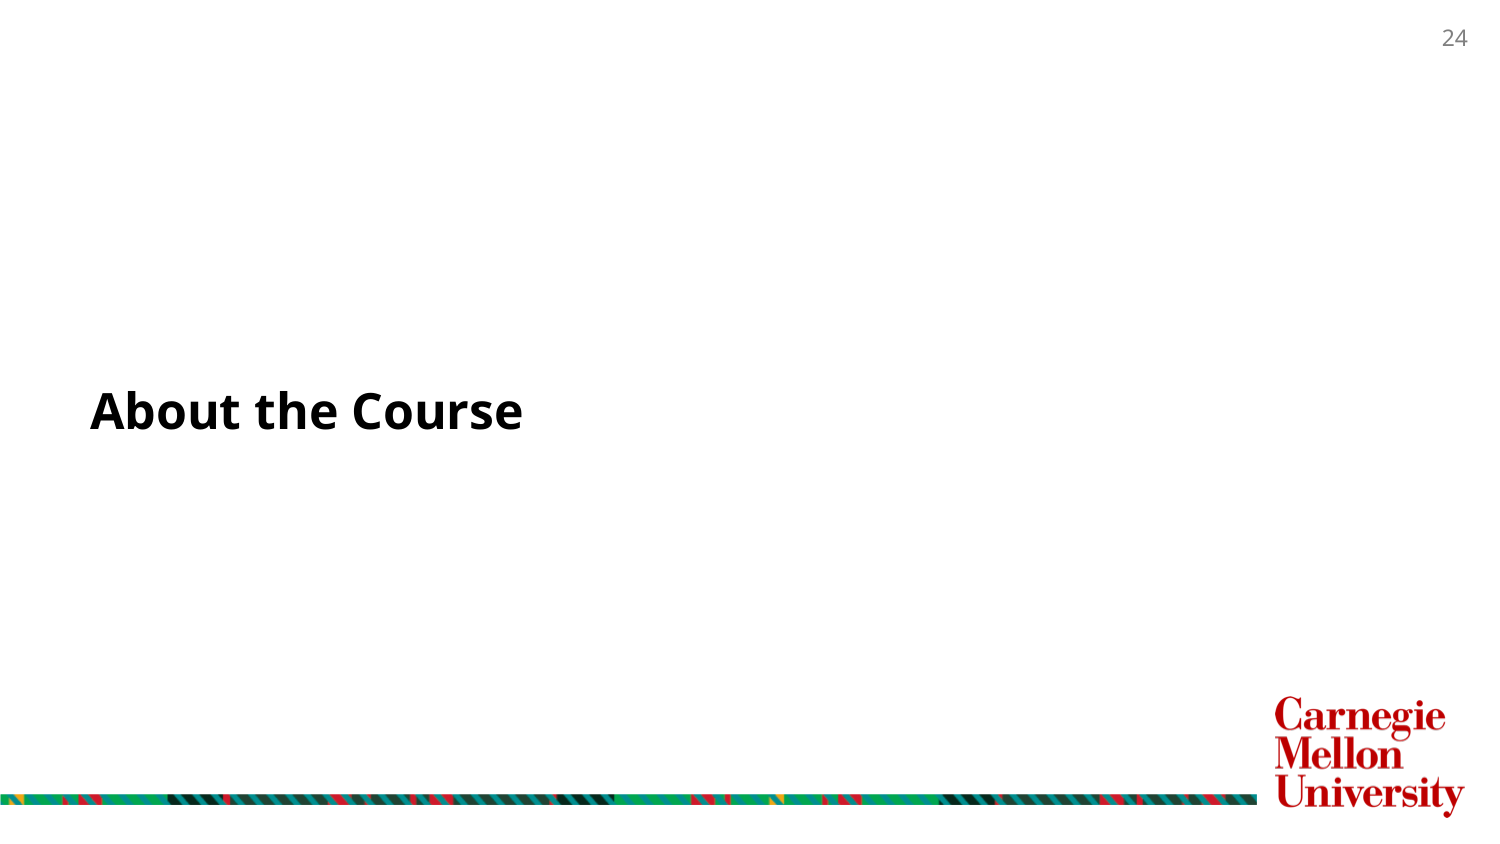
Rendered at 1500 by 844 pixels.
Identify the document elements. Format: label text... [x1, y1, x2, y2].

picture [1275, 696, 1465, 818]
picture [1, 795, 1256, 805]
title About the Course [75, 371, 1425, 472]
